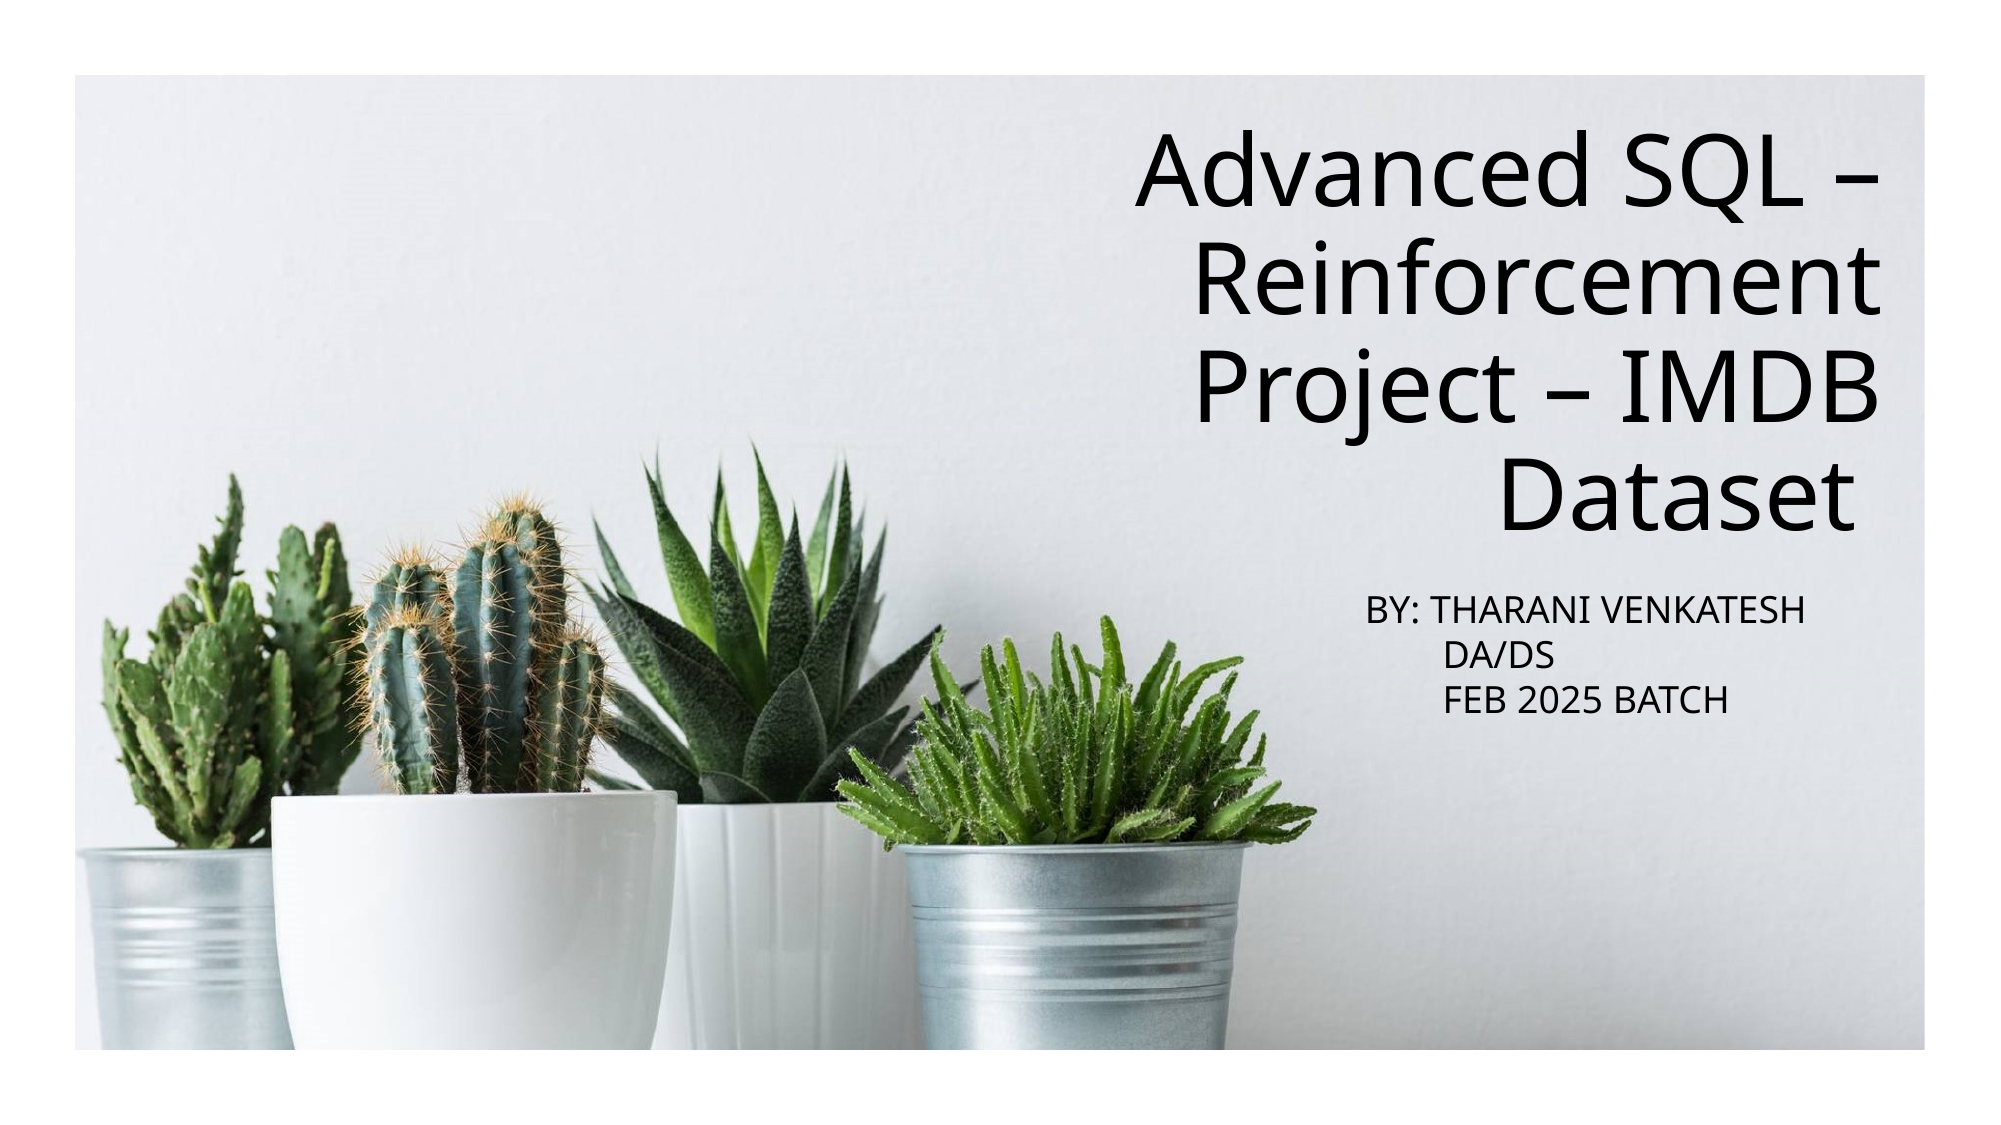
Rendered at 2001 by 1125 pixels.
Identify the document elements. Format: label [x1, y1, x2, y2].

picture [75, 74, 1925, 1050]
